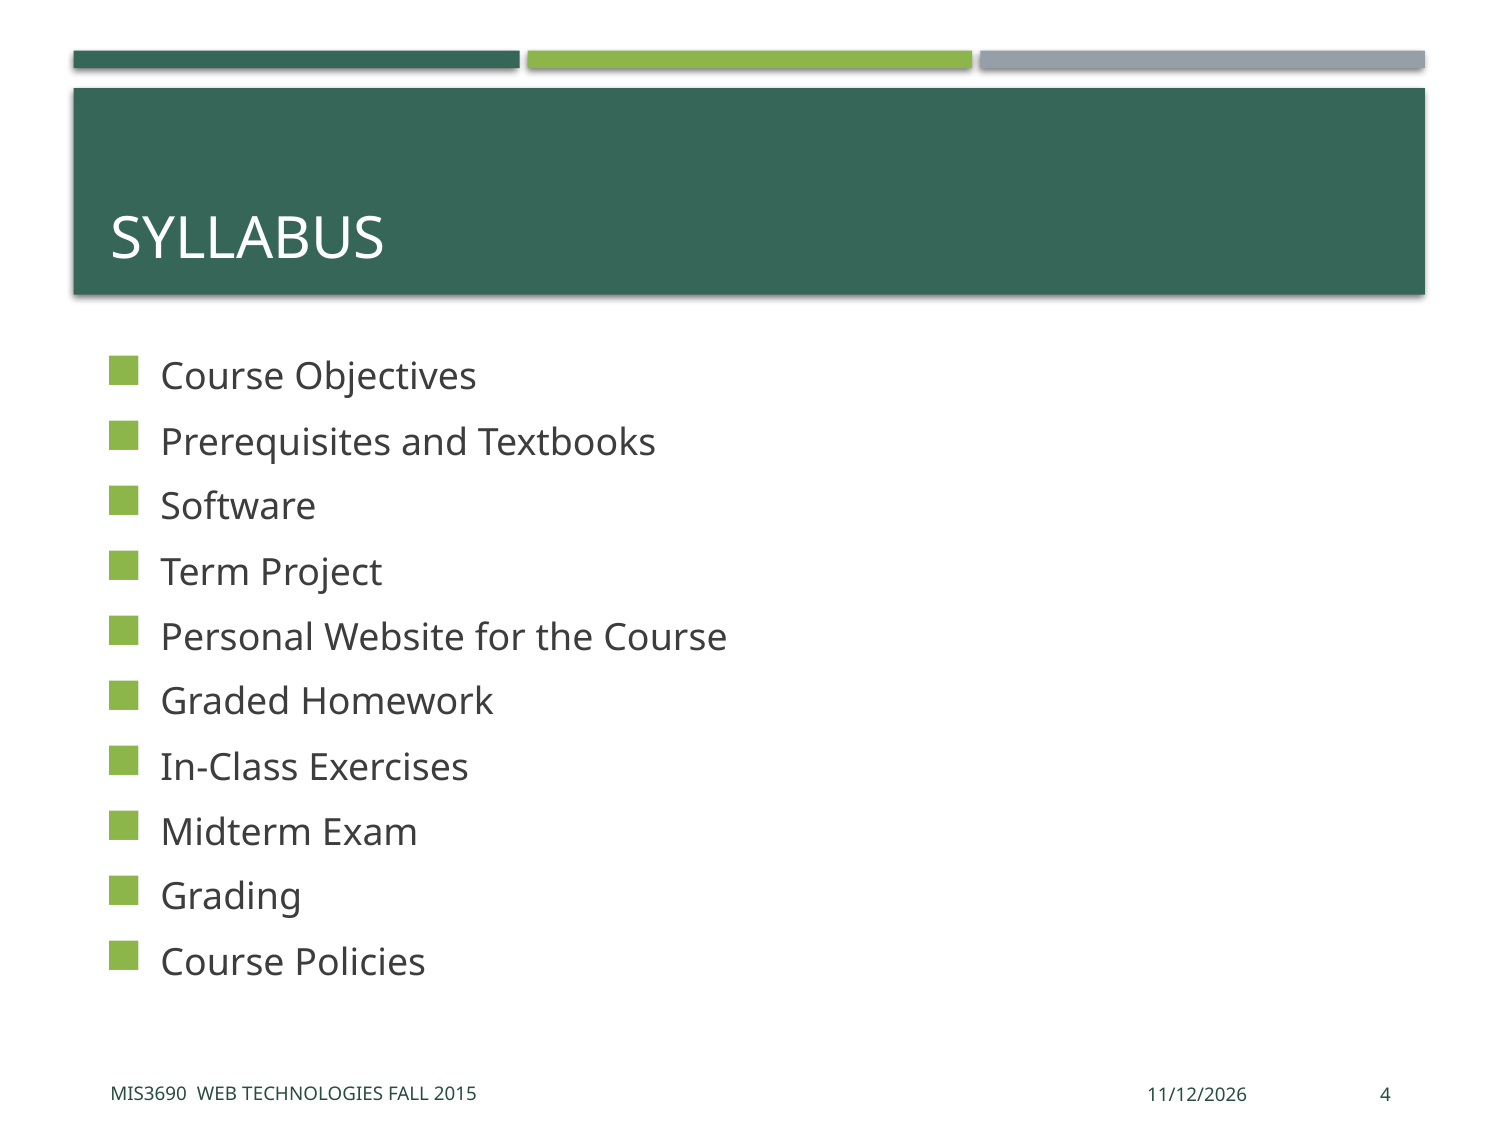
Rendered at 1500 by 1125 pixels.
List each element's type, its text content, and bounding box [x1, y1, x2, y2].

footer MIS3690 Web Technologies Fall 2015 [95, 1064, 895, 1125]
title syllabus [95, 99, 1406, 278]
slide_number 4 [1279, 1065, 1406, 1125]
list Course Objectives Prerequisites and Textbooks Software Term Project Personal Website for the Course Graded Homework In-Class Exercises Midterm Exam Grading Course Policies [95, 344, 1406, 1038]
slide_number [911, 1065, 1262, 1125]
